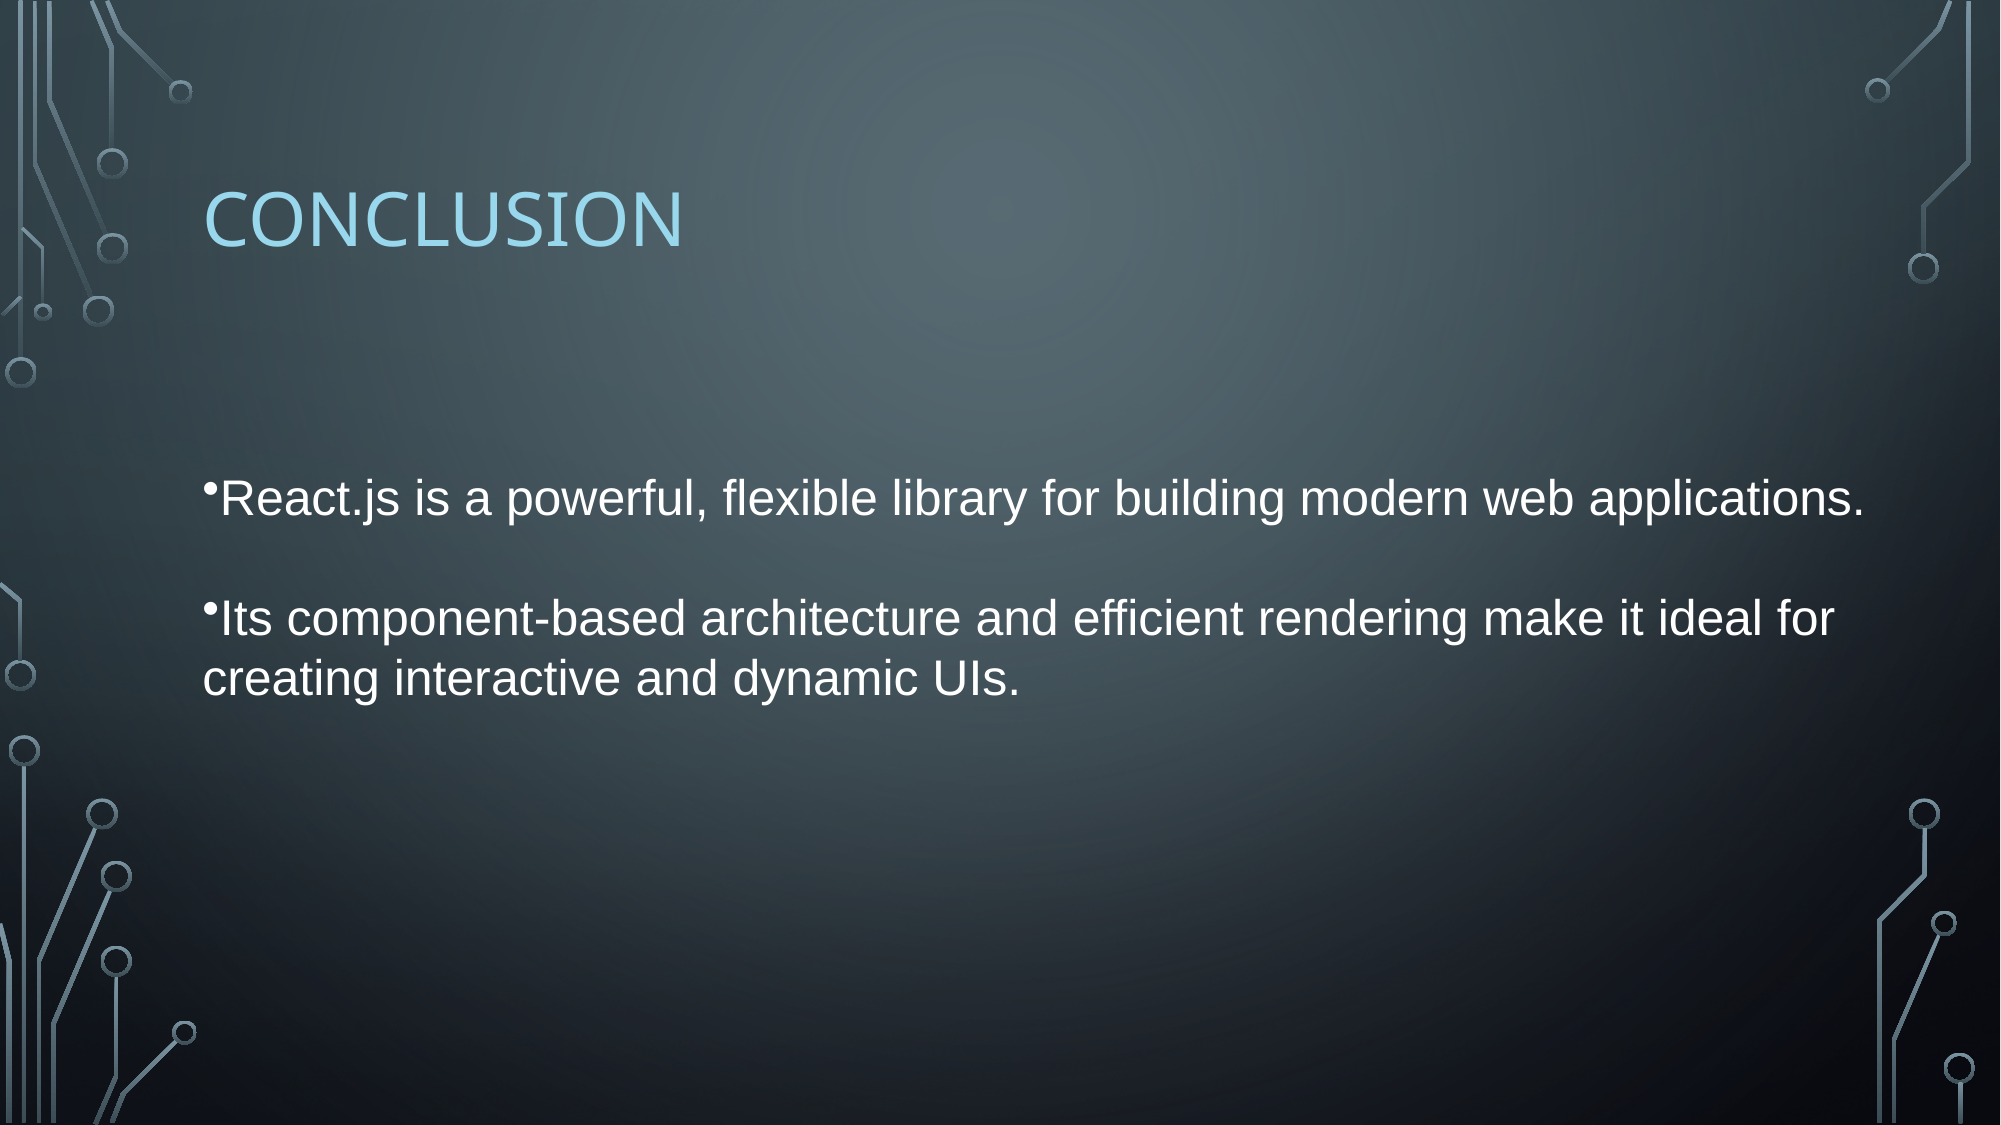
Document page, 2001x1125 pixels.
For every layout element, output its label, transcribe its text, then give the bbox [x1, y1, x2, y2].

list React.js is a powerful, flexible library for building modern web applications. Its component-based architecture and efficient rendering make it ideal for creating interactive and dynamic UIs. [187, 236, 1901, 889]
title Conclusion [187, 101, 1813, 236]
